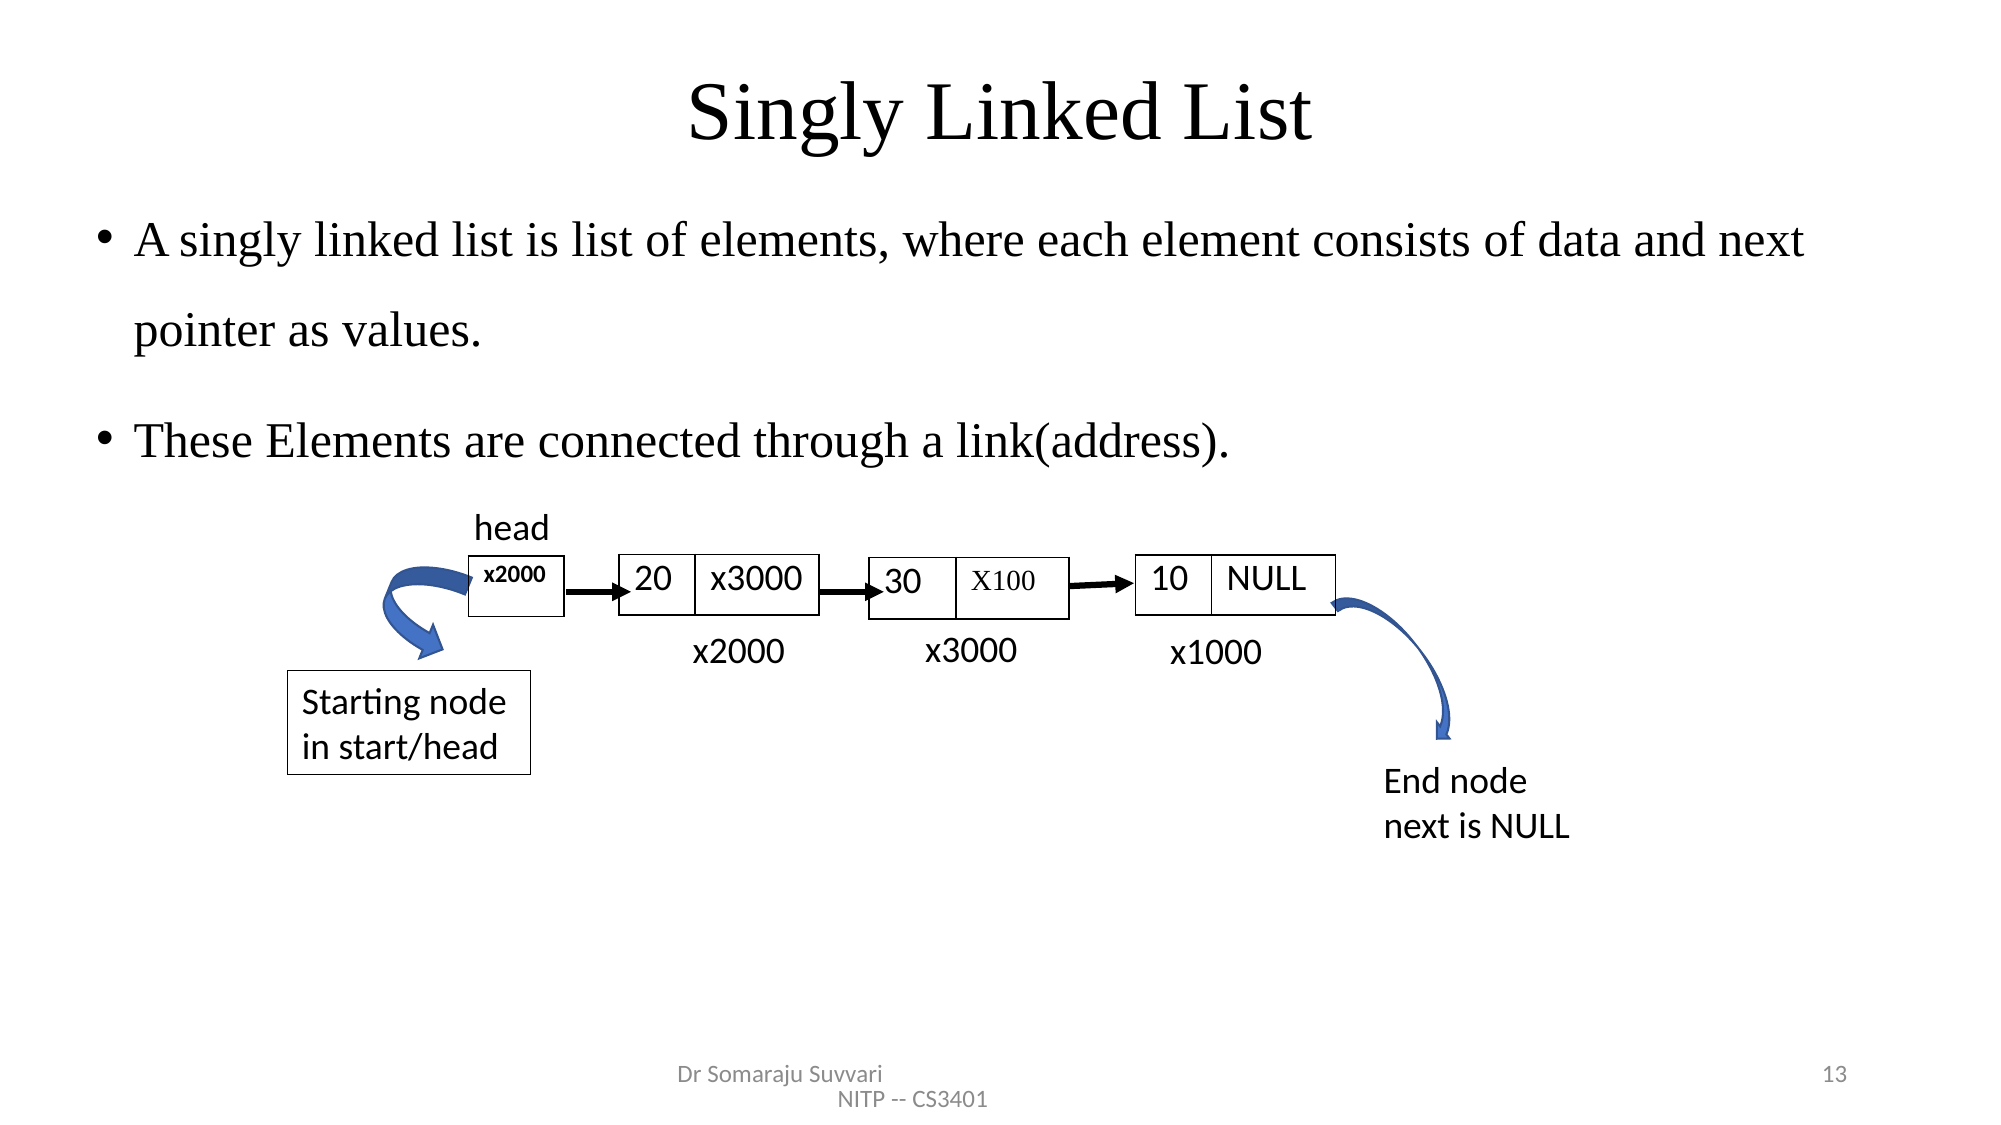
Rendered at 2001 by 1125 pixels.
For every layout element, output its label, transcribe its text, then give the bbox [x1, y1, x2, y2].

text_box [1336, 597, 1452, 740]
text_box head [459, 495, 580, 556]
table_header NULL [1212, 556, 1335, 614]
table_header 10 [1136, 556, 1211, 614]
table_header x2000 [469, 557, 563, 616]
text_box End node next is NULL [1368, 748, 1613, 854]
slide_number 13 [1412, 1042, 1863, 1103]
table_header 30 [870, 558, 955, 618]
text_box x3000 [910, 618, 1093, 678]
table_header x3000 [696, 555, 818, 614]
table_header X100 [957, 558, 1068, 618]
text_box x2000 [677, 618, 861, 679]
list A singly linked list is list of elements, where each element consists of data and next pointer as values. These Elements are connected through a link(address). [81, 169, 1895, 992]
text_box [1068, 583, 1134, 587]
title Singly Linked List [137, 59, 1863, 166]
text_box [382, 566, 468, 661]
footer Dr Somaraju Suvvari NITP -- CS3401 [662, 1042, 1338, 1103]
text_box Starting node in start/head [287, 670, 531, 775]
table_header 20 [620, 555, 694, 614]
text_box x1000 [1155, 619, 1338, 680]
